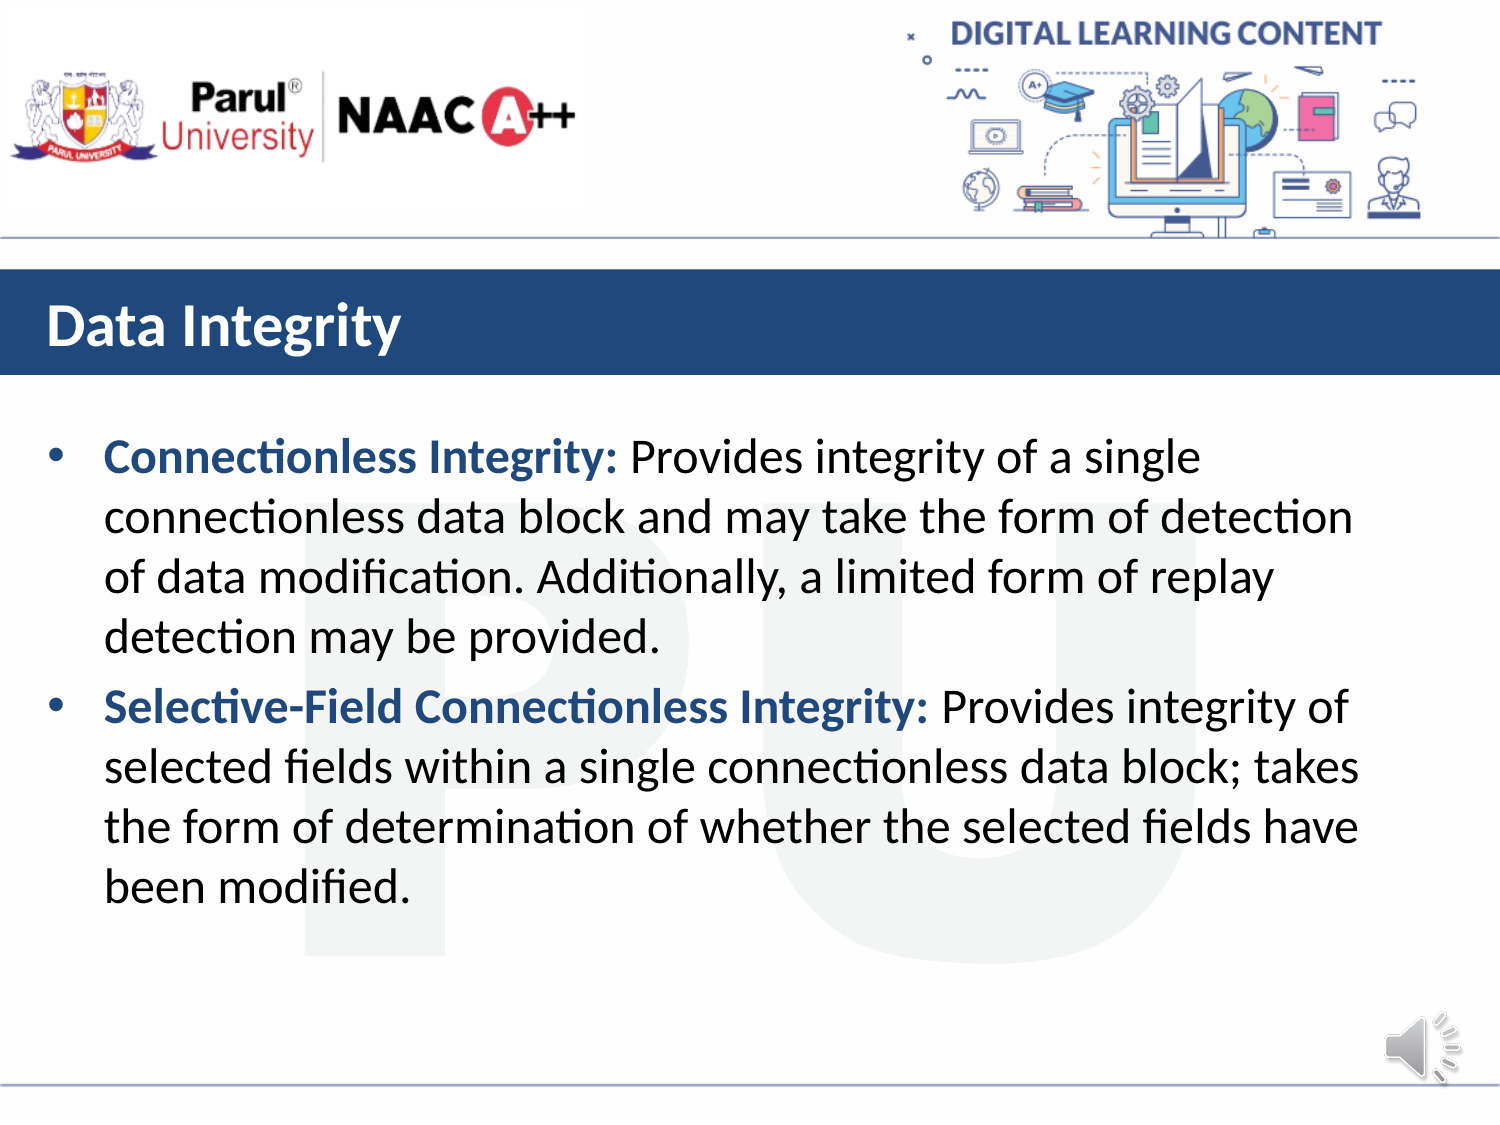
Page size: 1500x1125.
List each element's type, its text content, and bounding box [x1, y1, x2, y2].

picture [0, 375, 1500, 1118]
picture [0, 0, 1500, 269]
text_box [0, 269, 1500, 375]
text_box Connectionless Integrity: Provides integrity of a single connectionless data block and may take the form of detection of data modification. Additionally, a limited form of replay detection may be provided. Selective-Field Connectionless Integrity: Provides integrity of selected fields within a single connectionless data block; takes the form of determination of whether the selected fields have been modified. [32, 416, 1412, 992]
text_box Data Integrity [31, 276, 1469, 368]
